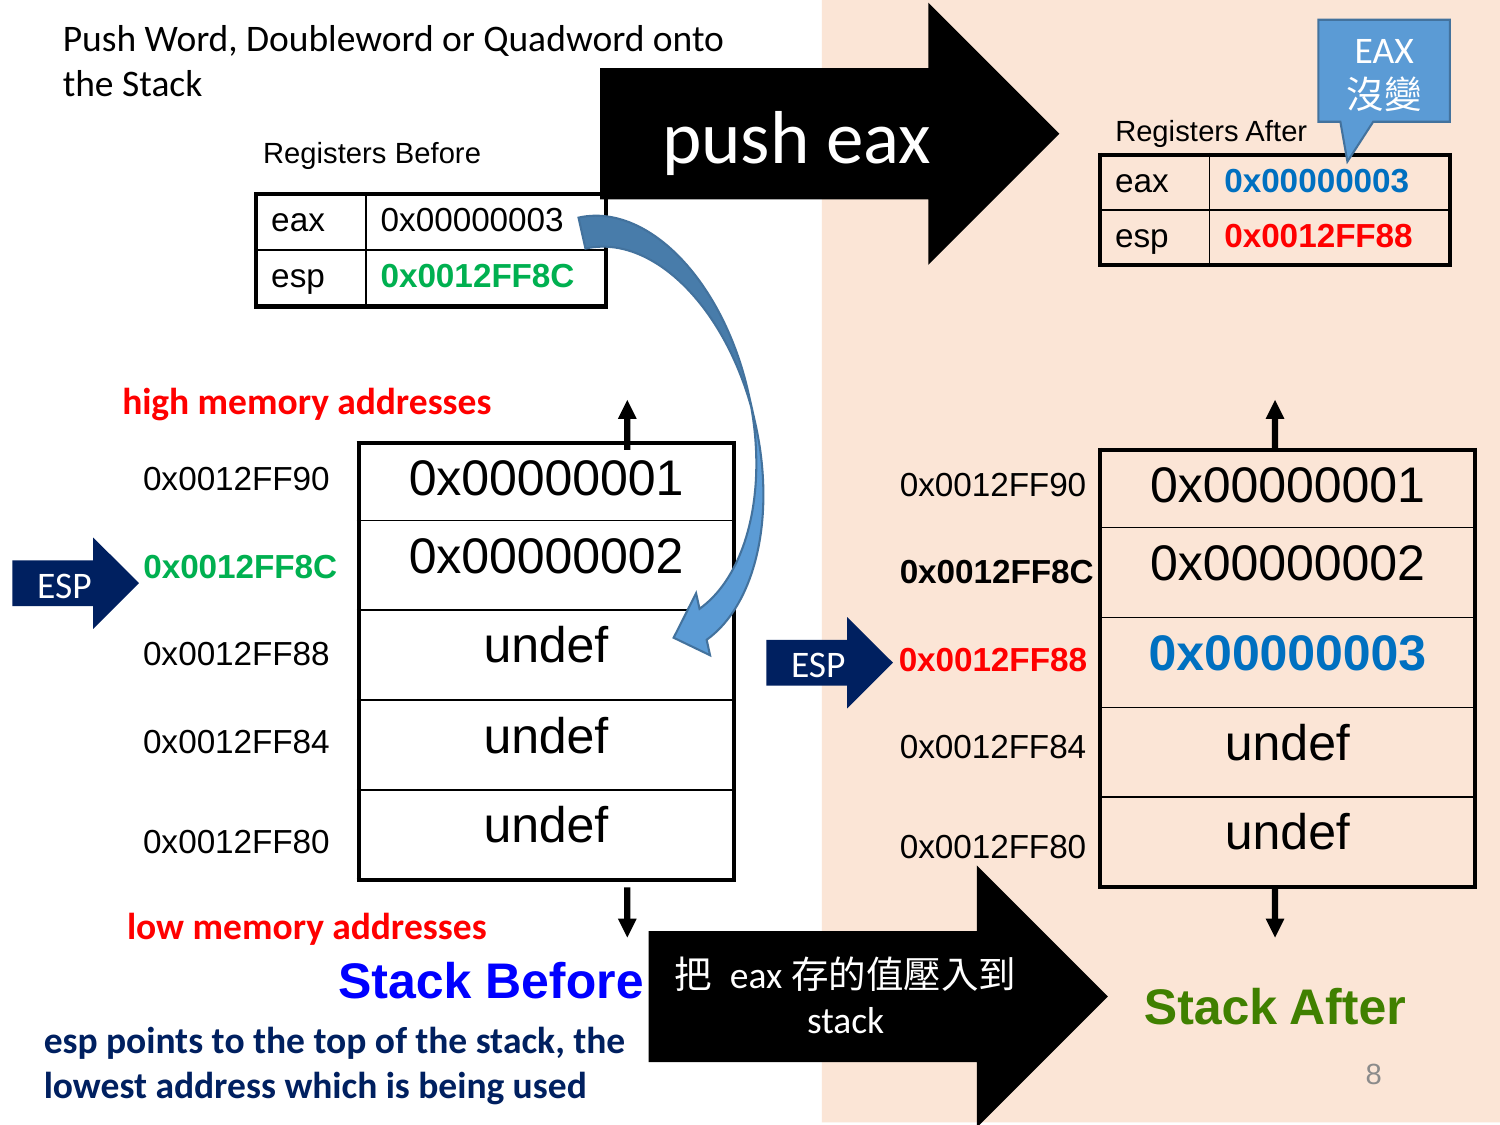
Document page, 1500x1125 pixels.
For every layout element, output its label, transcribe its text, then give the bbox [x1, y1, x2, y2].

text_box ESP [765, 614, 884, 711]
table_cell 0x0012FF8C [367, 251, 604, 304]
table_cell undef [361, 701, 732, 789]
text_box [1268, 399, 1282, 451]
text_box [621, 887, 634, 938]
text_box push eax [598, 0, 1061, 268]
text_box Registers After [1100, 104, 1323, 155]
text_box Stack After [1129, 967, 1421, 1043]
text_box ESP [11, 535, 141, 632]
text_box 0x0012FF88 [128, 624, 345, 680]
text_box [1268, 887, 1282, 938]
text_box 把 eax存的值壓入到 stack [647, 873, 1110, 1125]
text_box 0x0012FF88 [884, 630, 1103, 685]
table_cell 0x0012FF88 [1210, 211, 1448, 263]
table_cell undef [1102, 708, 1473, 796]
text_box Push Word, Doubleword or Quadword onto the Stack [48, 7, 799, 112]
text_box 0x0012FF80 [128, 812, 345, 868]
table_header 0x00000003 [367, 196, 604, 249]
text_box [821, 0, 1500, 1123]
text_box 0x0012FF84 [128, 712, 345, 768]
table_cell 0x00000003 [1102, 618, 1473, 707]
table_header 0x00000003 [1210, 157, 1448, 209]
slide_number 8 [1059, 1042, 1397, 1103]
table_header 0x00000001 [1102, 452, 1473, 527]
text_box 0x0012FF84 [884, 717, 1102, 773]
table_cell undef [361, 791, 732, 878]
table_cell undef [361, 611, 732, 699]
text_box [621, 399, 634, 450]
table_cell esp [1102, 211, 1209, 263]
text_box 0x0012FF90 [884, 455, 1102, 510]
table_header eax [258, 196, 365, 249]
text_box [577, 214, 765, 658]
text_box 0x0012FF8C [885, 542, 1109, 598]
text_box Stack Before [323, 941, 647, 1008]
text_box EAX 沒變 [1317, 18, 1451, 165]
table_cell esp [258, 251, 365, 304]
table_cell 0x00000002 [1102, 528, 1473, 617]
table_cell undef [1102, 798, 1473, 885]
text_box high memory addresses [107, 369, 508, 430]
text_box 0x0012FF80 [884, 817, 1102, 873]
text_box low memory addresses [112, 895, 503, 955]
text_box 0x0012FF8C [128, 537, 353, 593]
text_box esp points to the top of the stack, the lowest address which is being used [28, 1008, 693, 1114]
table_cell 0x00000002 [361, 521, 732, 609]
text_box 0x0012FF90 [128, 449, 345, 505]
table_header 0x00000001 [361, 445, 732, 520]
table_header eax [1102, 157, 1209, 209]
text_box Registers Before [248, 127, 497, 177]
